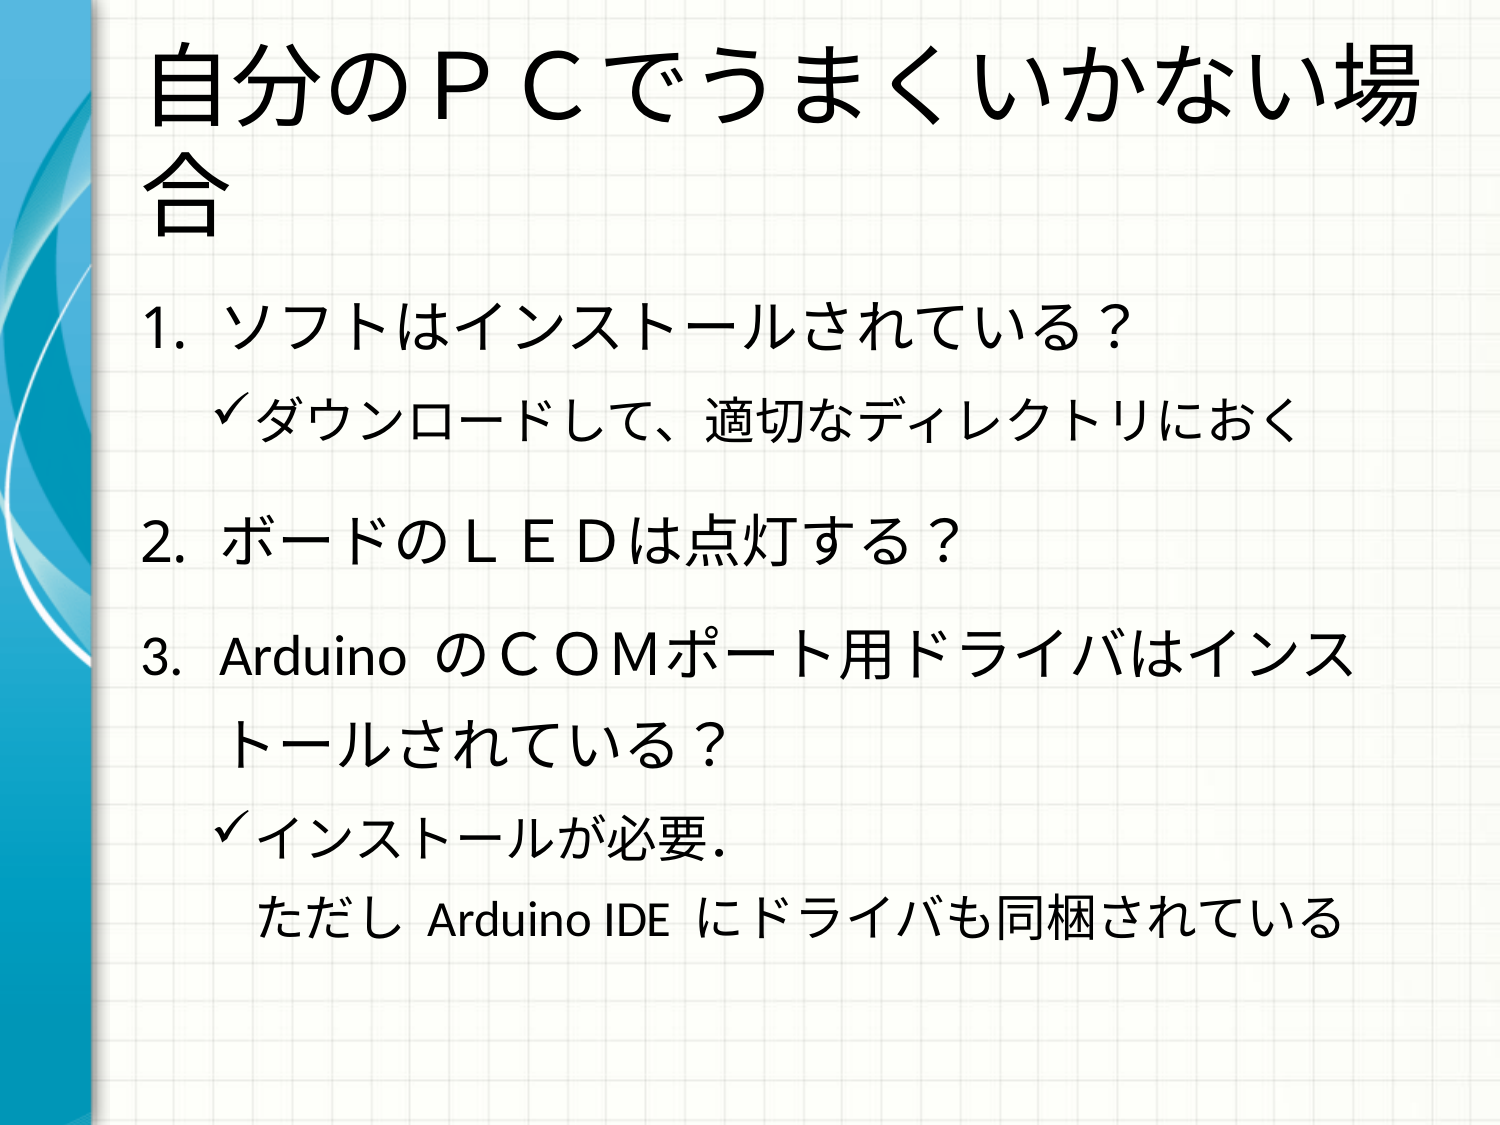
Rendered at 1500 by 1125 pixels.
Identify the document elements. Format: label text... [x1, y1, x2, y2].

title 自分のＰＣでうまくいかない場合 [124, 43, 1451, 232]
picture [0, 0, 1500, 1125]
list ソフトはインストールされている？ ダウンロードして、適切なディレクトリにおく ボードのＬＥＤは点灯する？ Arduino のＣＯＭポート用ドライバはインストールされている？ インストールが必要． ただし Arduino IDE にドライバも同梱されている [124, 261, 1451, 967]
